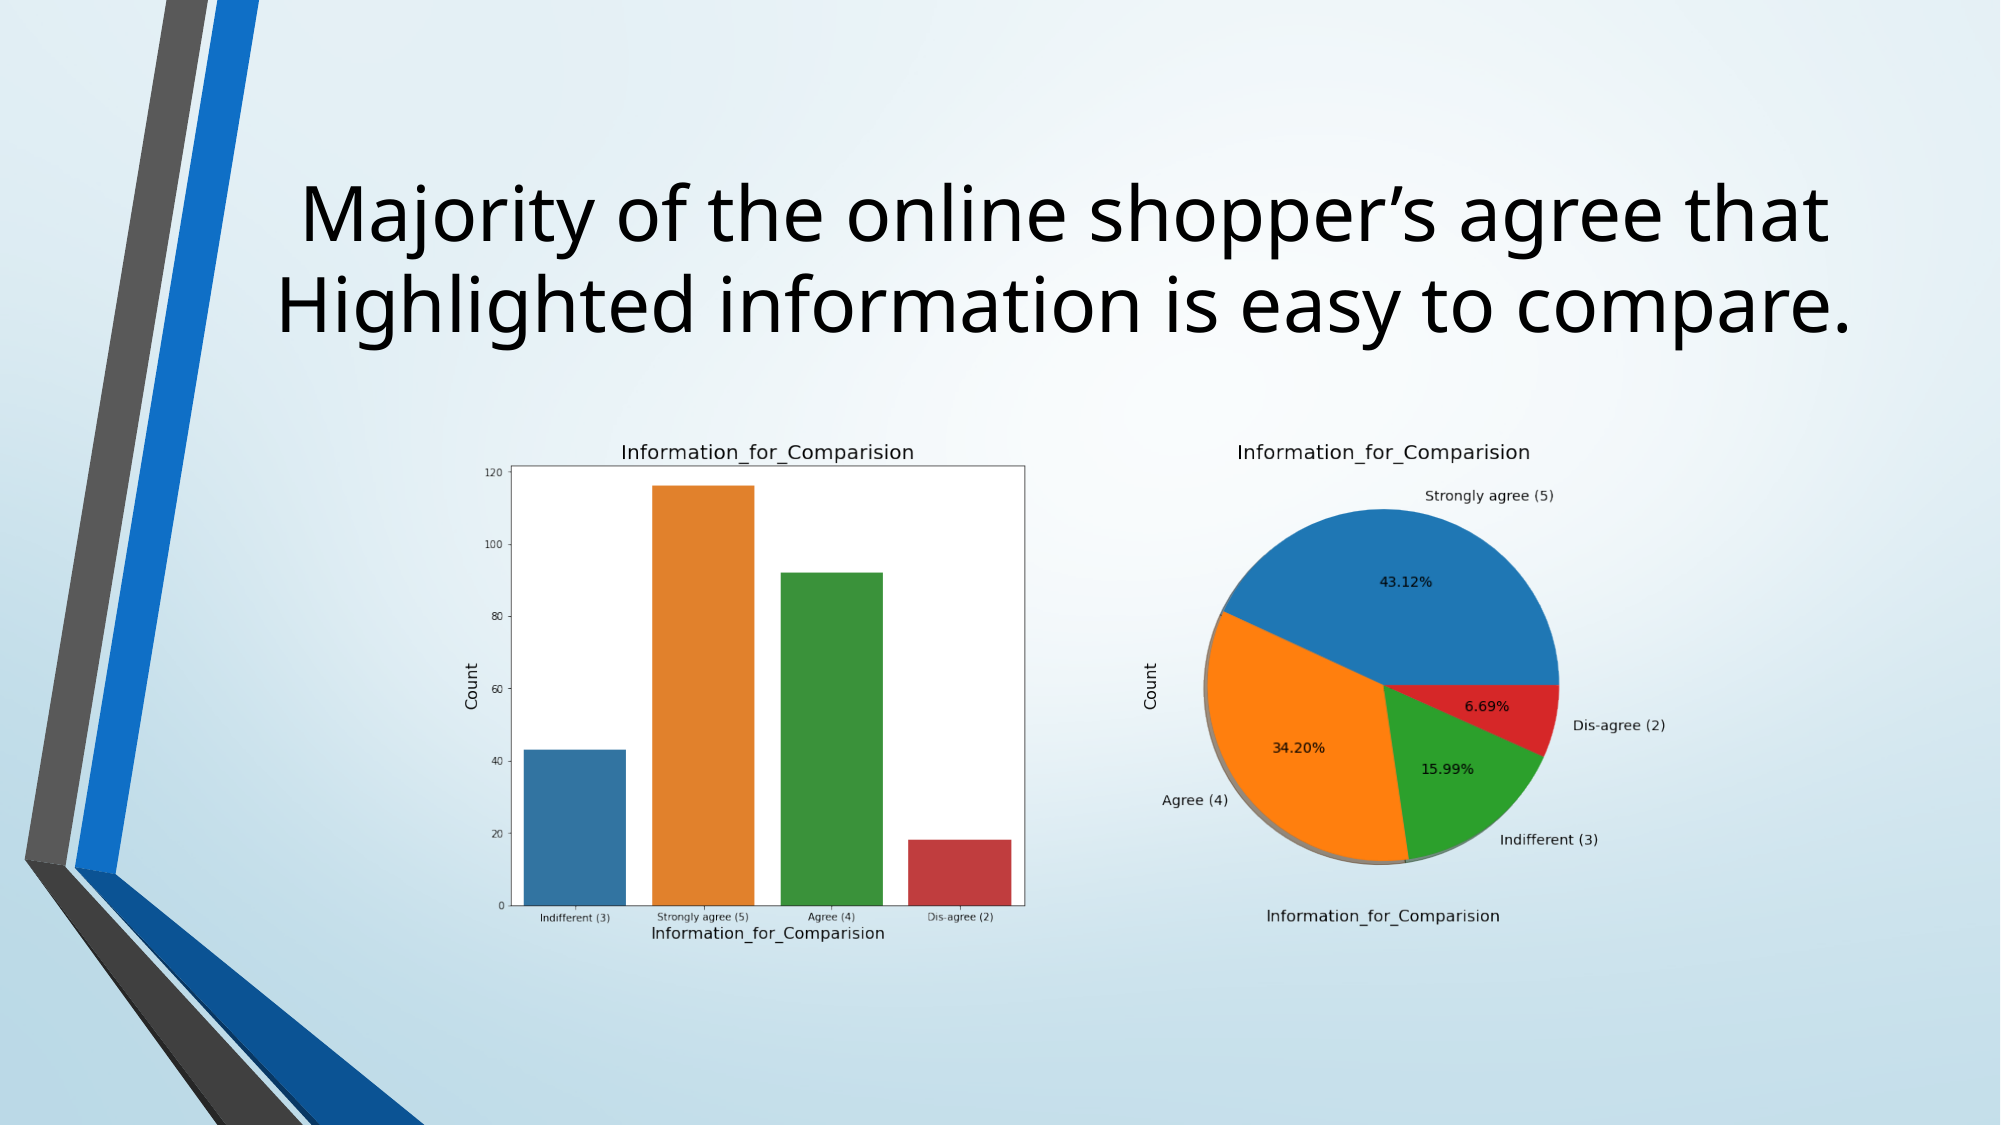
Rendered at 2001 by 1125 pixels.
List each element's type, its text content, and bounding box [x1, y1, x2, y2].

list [458, 437, 1672, 951]
title Majority of the online shopper’s agree that Highlighted information is easy to compare. [243, 112, 1887, 400]
